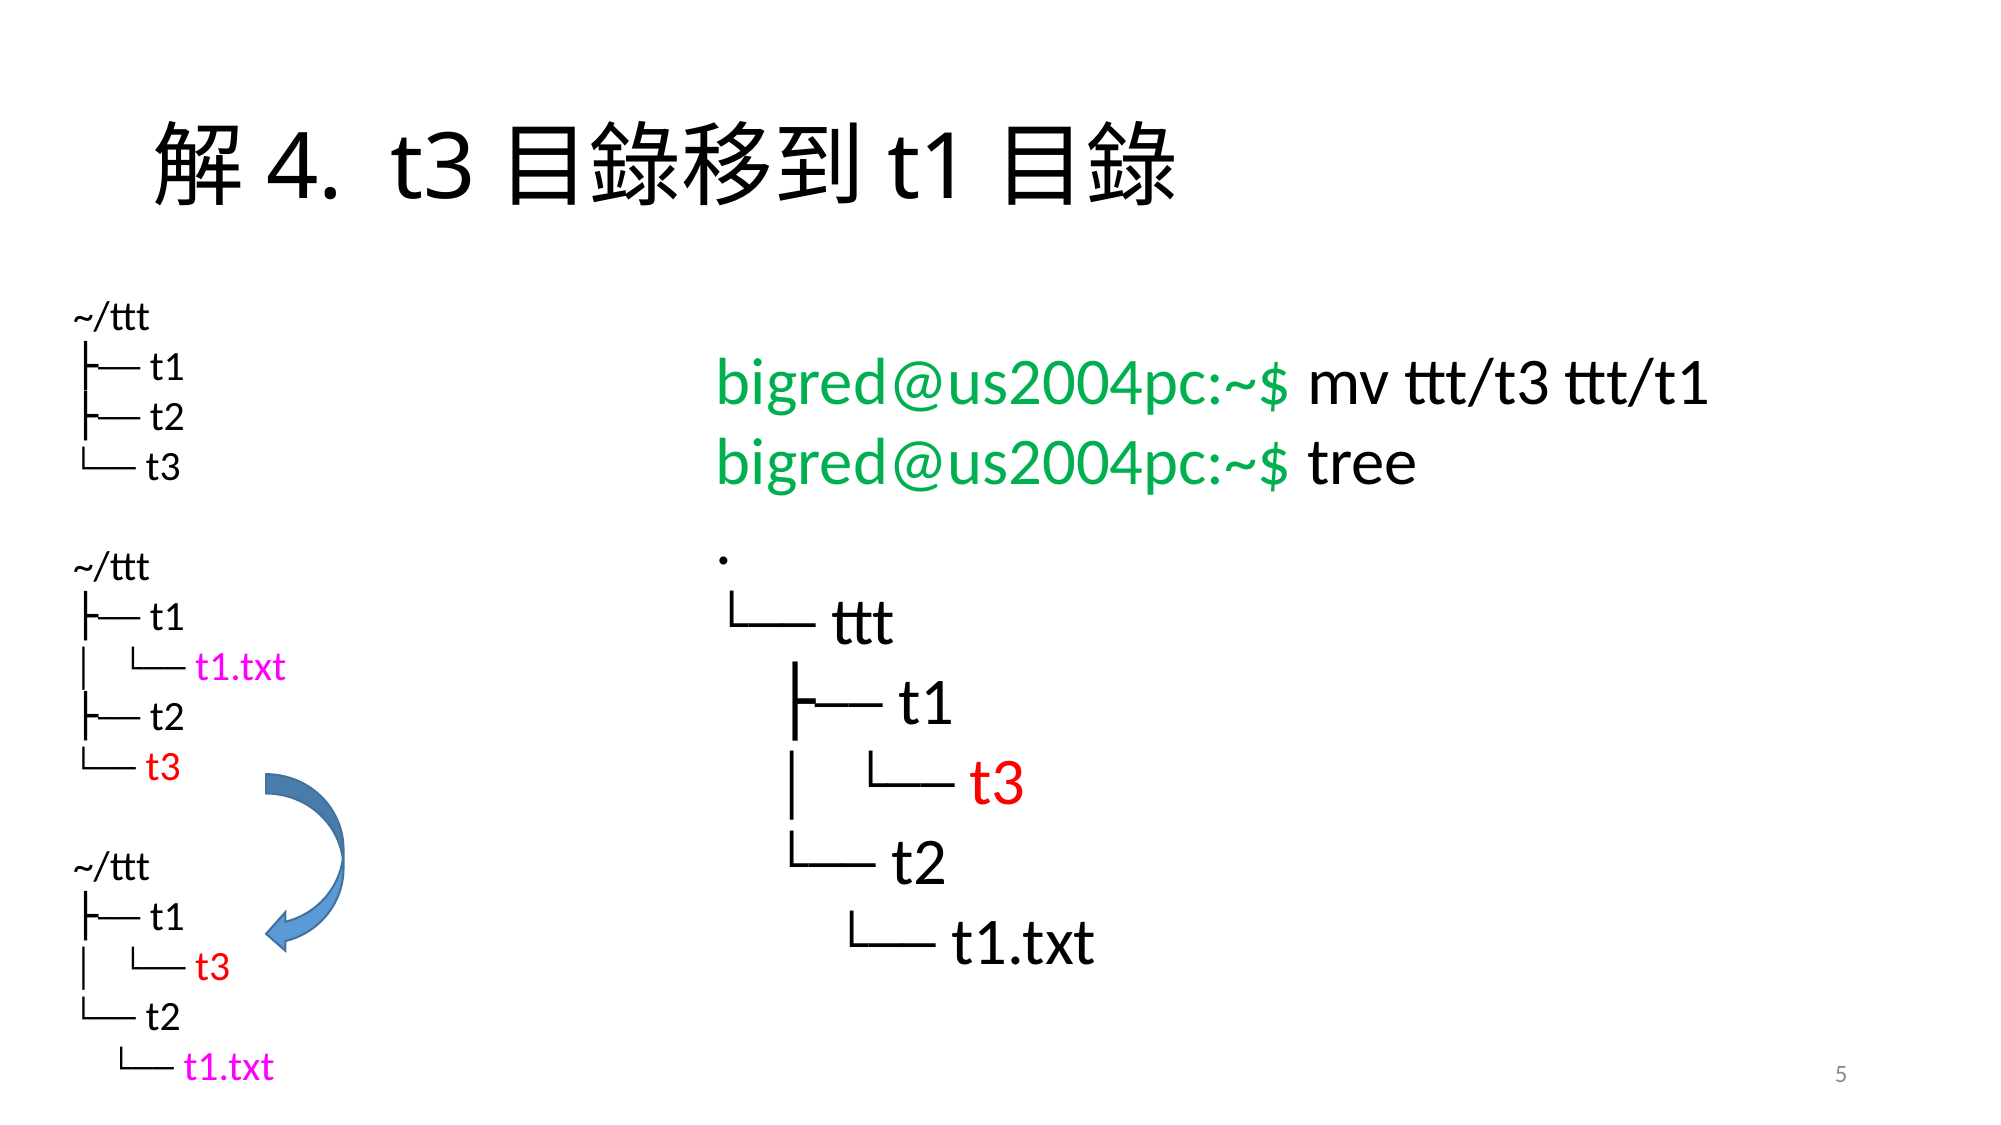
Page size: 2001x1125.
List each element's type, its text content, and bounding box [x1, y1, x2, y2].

title 解4. t3目錄移到t1目錄 [137, 59, 1863, 278]
slide_number 5 [1412, 1042, 1863, 1103]
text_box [65, 277, 1734, 1101]
